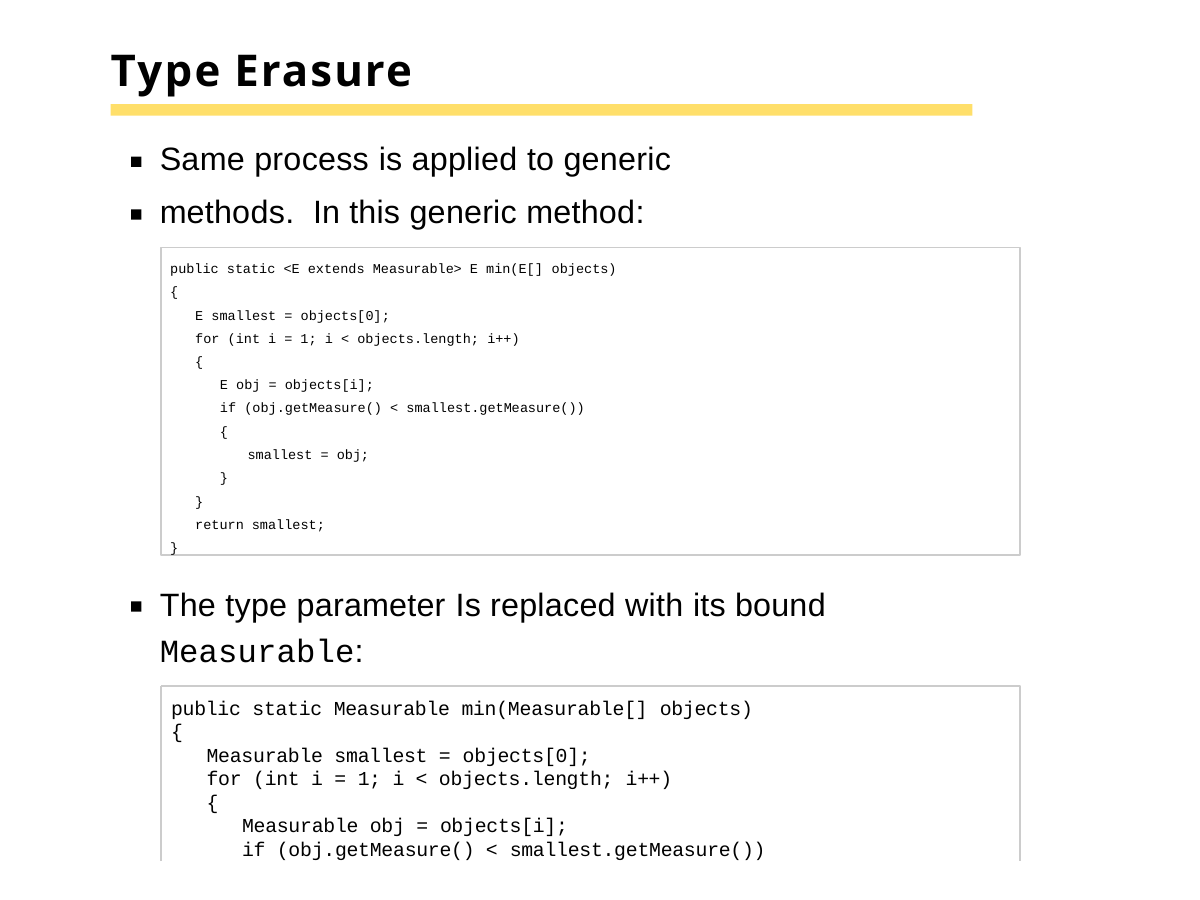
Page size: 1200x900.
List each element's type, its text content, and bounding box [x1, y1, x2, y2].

title Type Erasure [108, 42, 1092, 193]
text_box public static <E extends Measurable> E min(E[] objects) { E smallest = objects[0]; for (int i = 1; i < objects.length; i++) { E obj = objects[i]; if (obj.getMeasure() < smallest.getMeasure()) { smallest = obj; } } return smallest; } [161, 247, 1020, 556]
text_box [162, 686, 1020, 862]
text_box [131, 601, 142, 612]
text_box public static Measurable min(Measurable[] objects) { Measurable smallest = objects[0]; for (int i = 1; i < objects.length; i++) { Measurable obj = objects[i]; if (obj.getMeasure() < smallest.getMeasure()) [169, 695, 778, 861]
text_box [131, 156, 142, 167]
text_box Same process is applied to generic methods. In this generic method: [157, 125, 816, 230]
text_box [131, 209, 142, 220]
text_box The type parameter Is replaced with its bound Measurable: [157, 583, 827, 670]
